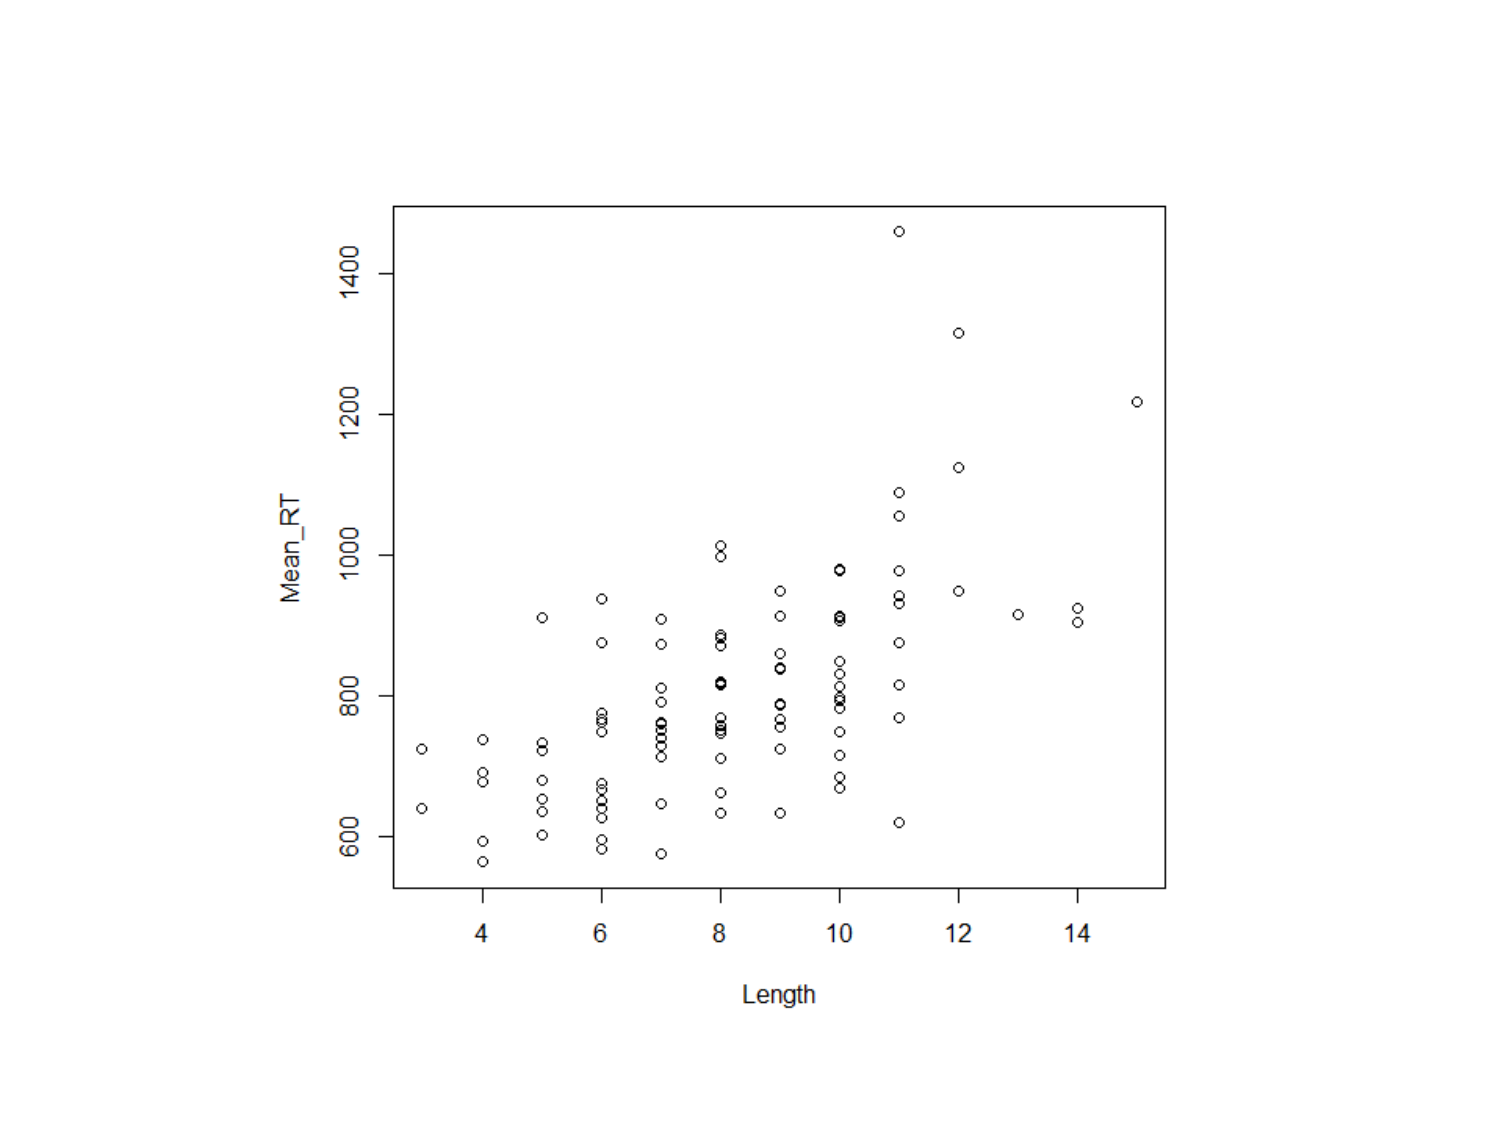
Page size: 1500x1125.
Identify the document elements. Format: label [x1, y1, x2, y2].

picture [271, 84, 1229, 1041]
